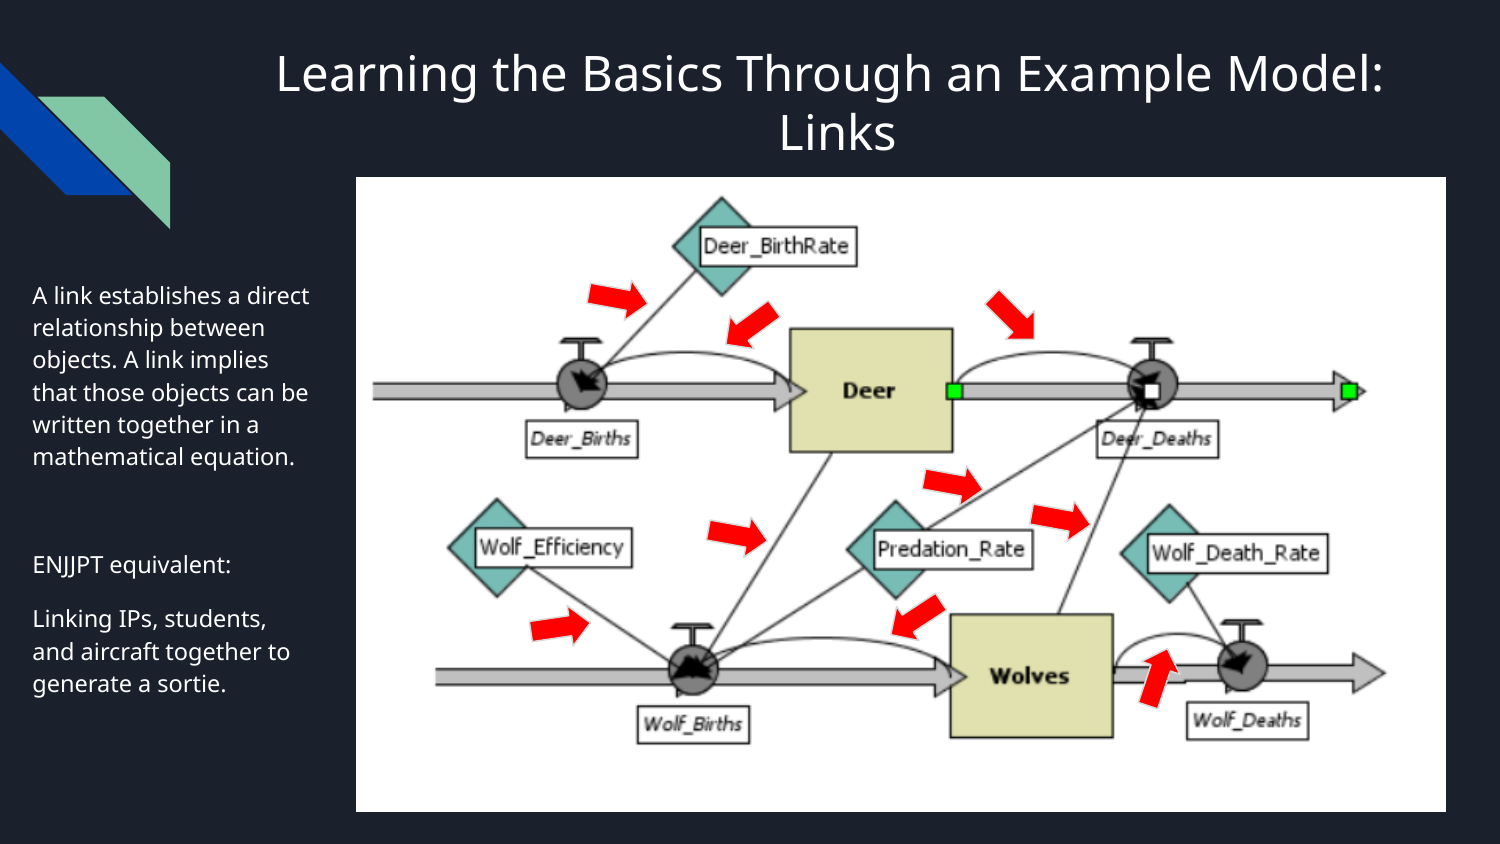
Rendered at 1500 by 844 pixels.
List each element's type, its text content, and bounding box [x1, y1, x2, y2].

list A link establishes a direct relationship between objects. A link implies that those objects can be written together in a mathematical equation. ENJJPT equivalent: Linking IPs, students, and aircraft together to generate a sortie. [17, 261, 328, 740]
title Learning the Basics Through an Example Model: Links [260, 27, 1416, 178]
picture [356, 176, 1446, 812]
